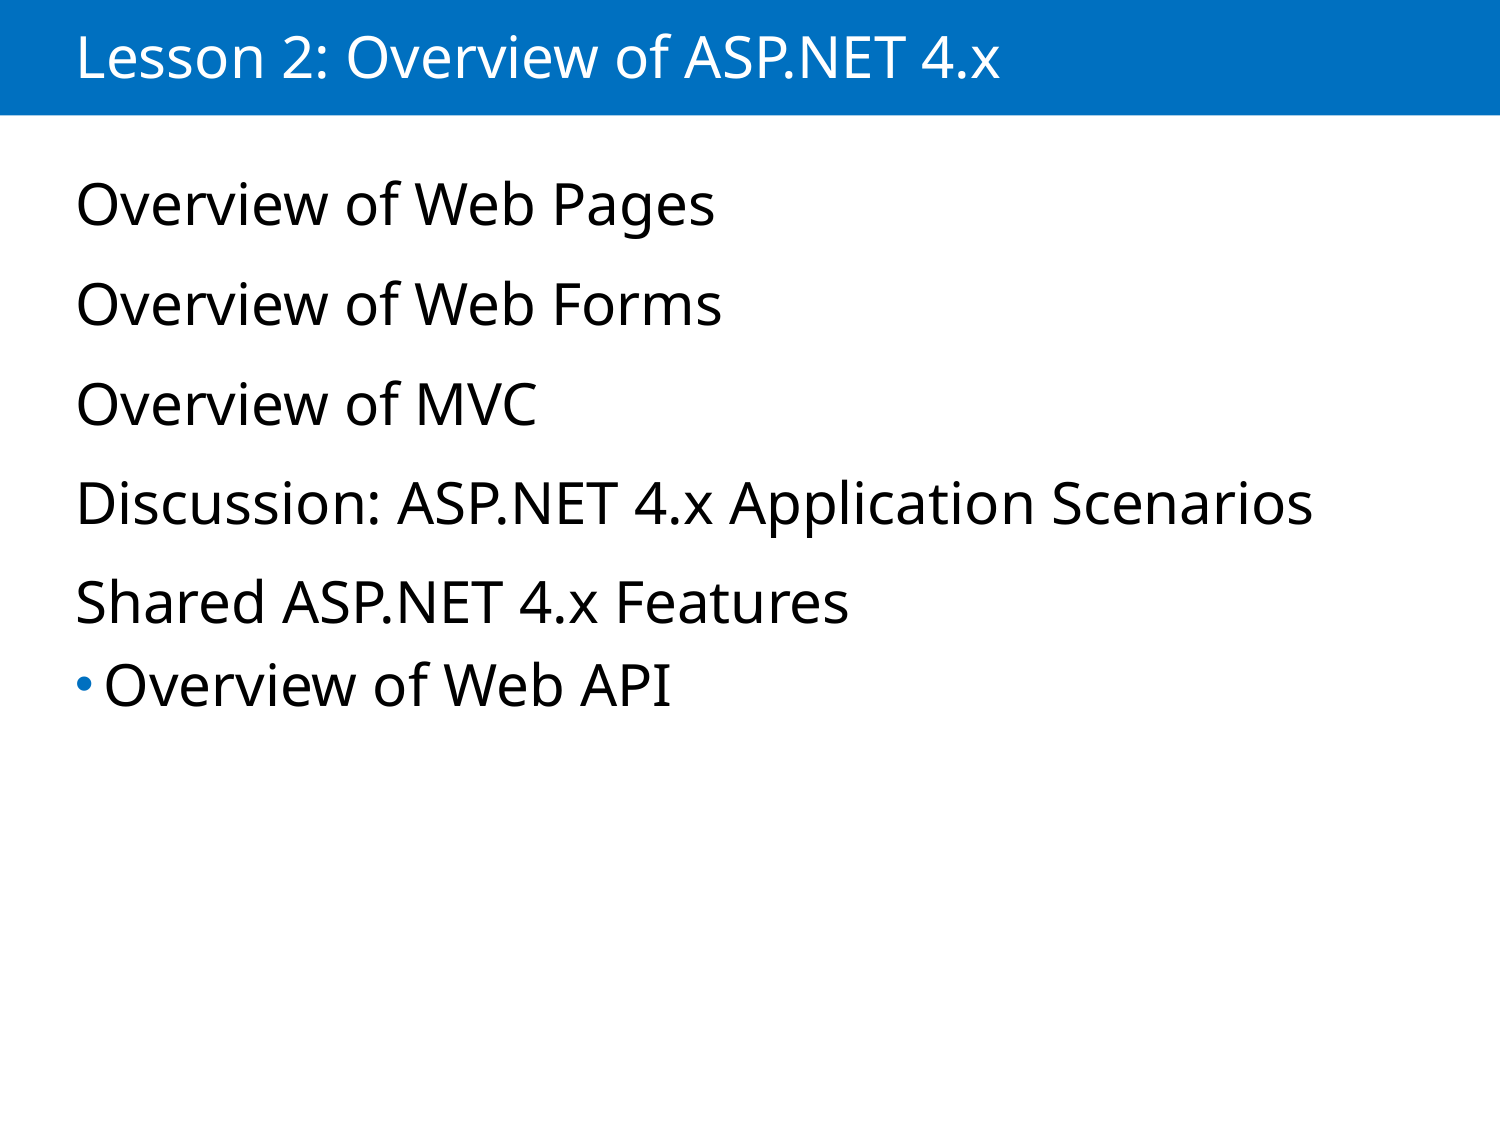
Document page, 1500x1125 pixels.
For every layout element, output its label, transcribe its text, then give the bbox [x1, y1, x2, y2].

list Overview of Web Pages Overview of Web Forms Overview of MVC Discussion: ASP.NET 4.x Application Scenarios Shared ASP.NET 4.x Features Overview of Web API [74, 167, 1408, 1013]
title Lesson 2: Overview of ASP.NET 4.x [75, 0, 1351, 122]
